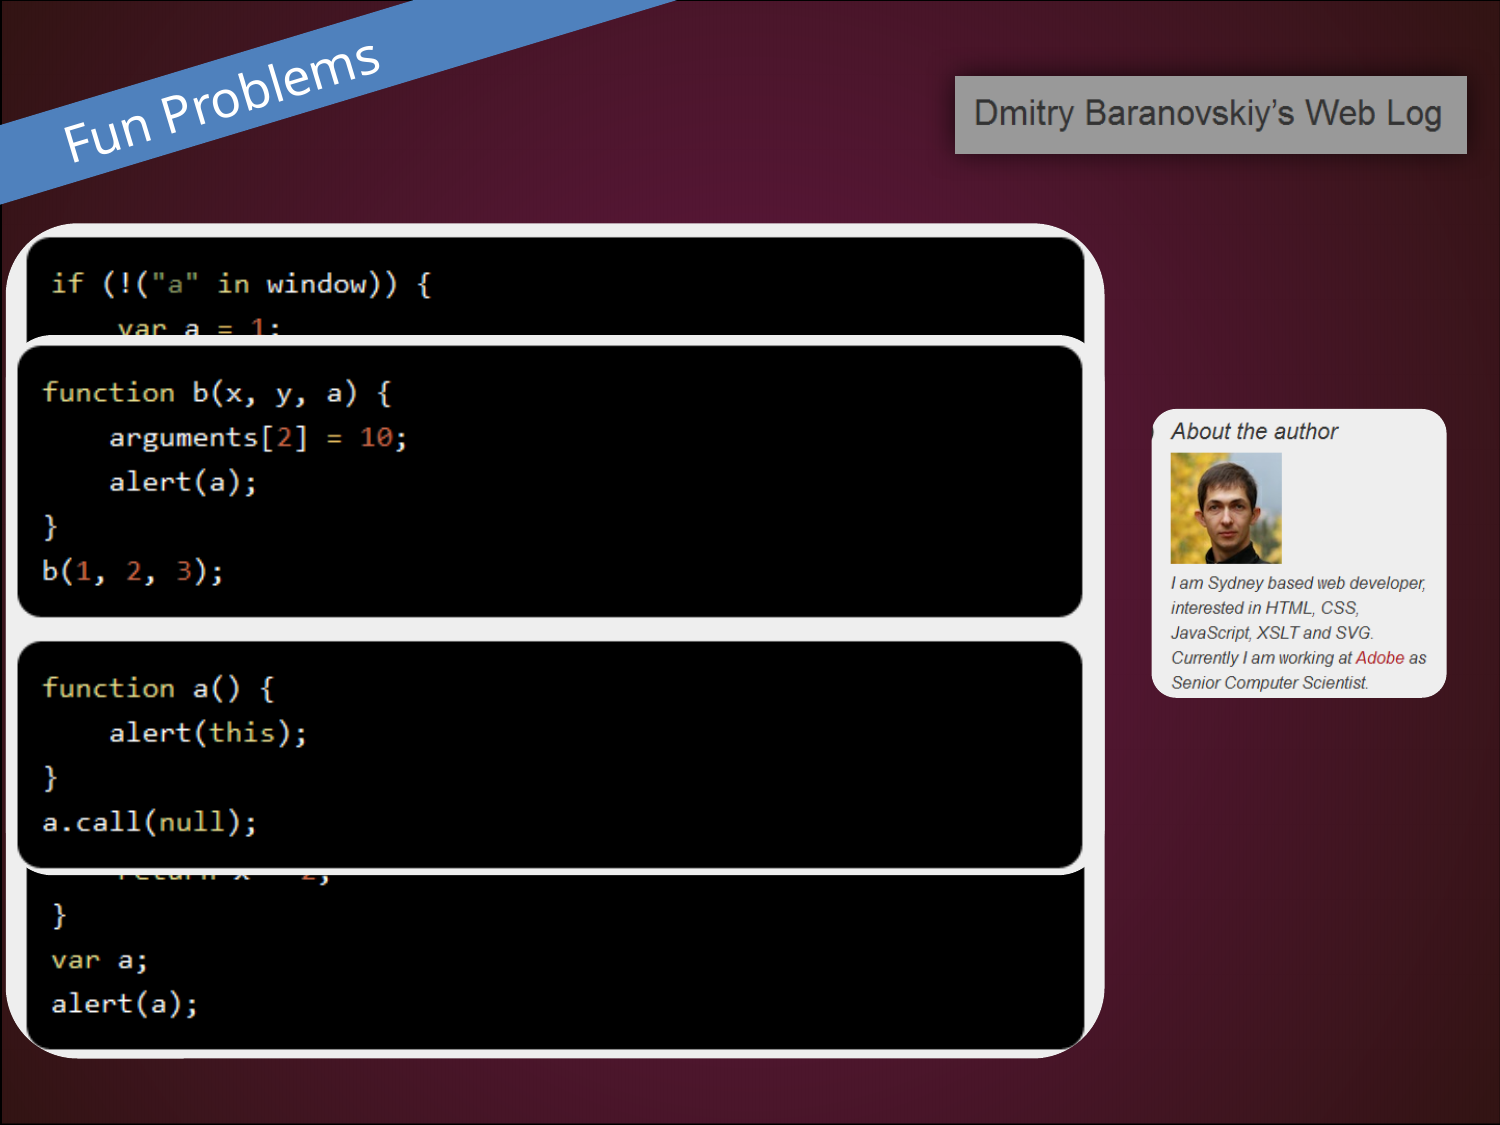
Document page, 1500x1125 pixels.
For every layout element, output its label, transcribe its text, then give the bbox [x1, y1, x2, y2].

picture [0, 0, 410, 124]
title Fun Problems [0, 0, 678, 205]
picture [0, 0, 1500, 1125]
